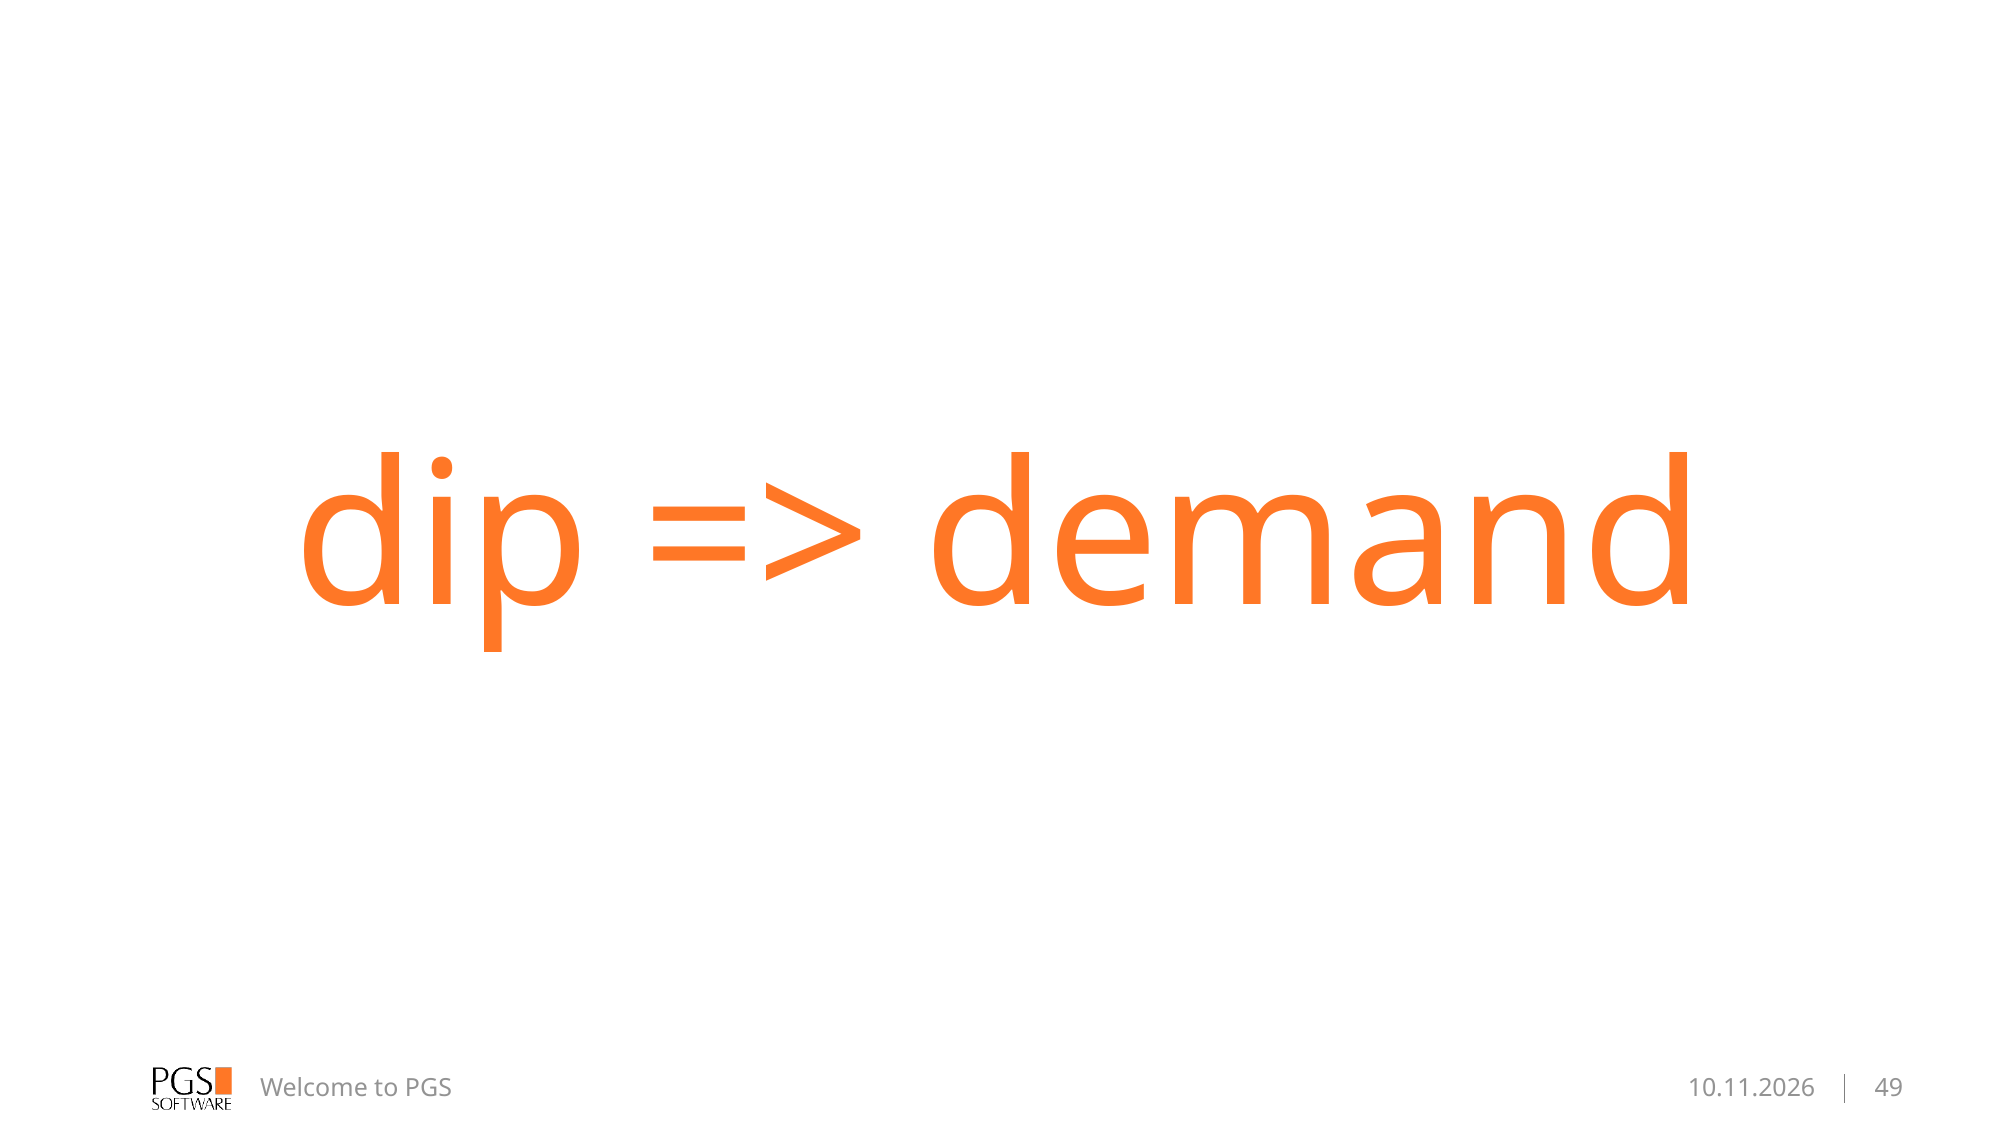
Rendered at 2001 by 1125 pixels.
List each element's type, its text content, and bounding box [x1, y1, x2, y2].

footer Welcome to PGS [230, 1052, 1384, 1125]
picture [137, 1052, 230, 1125]
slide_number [1537, 1052, 1845, 1125]
title dip => demand [153, 151, 1845, 818]
slide_number 49 [1845, 1052, 2000, 1125]
